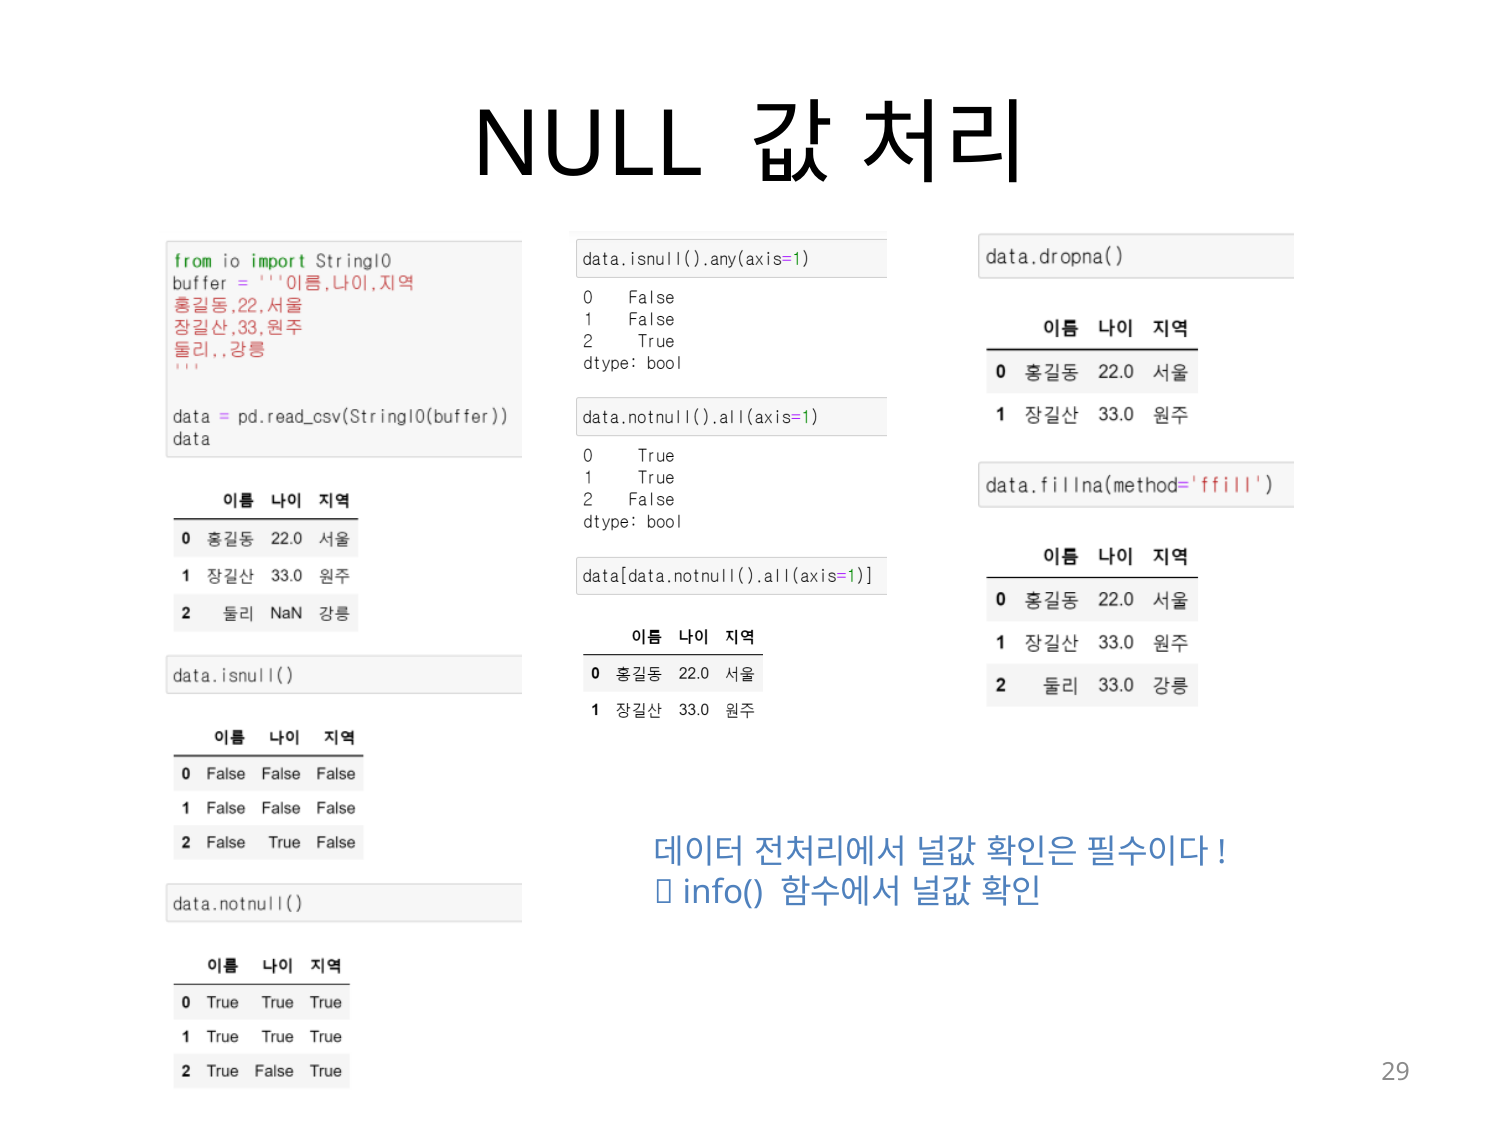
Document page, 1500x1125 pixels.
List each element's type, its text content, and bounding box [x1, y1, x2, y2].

picture [159, 231, 523, 1095]
text_box 데이터 전처리에서 널값 확인은 필수이다!  info() 함수에서 널값 확인 [639, 822, 1242, 918]
slide_number 29 [1074, 1042, 1425, 1103]
picture [970, 219, 1294, 715]
picture [568, 231, 887, 729]
title NULL 값 처리 [75, 45, 1425, 233]
